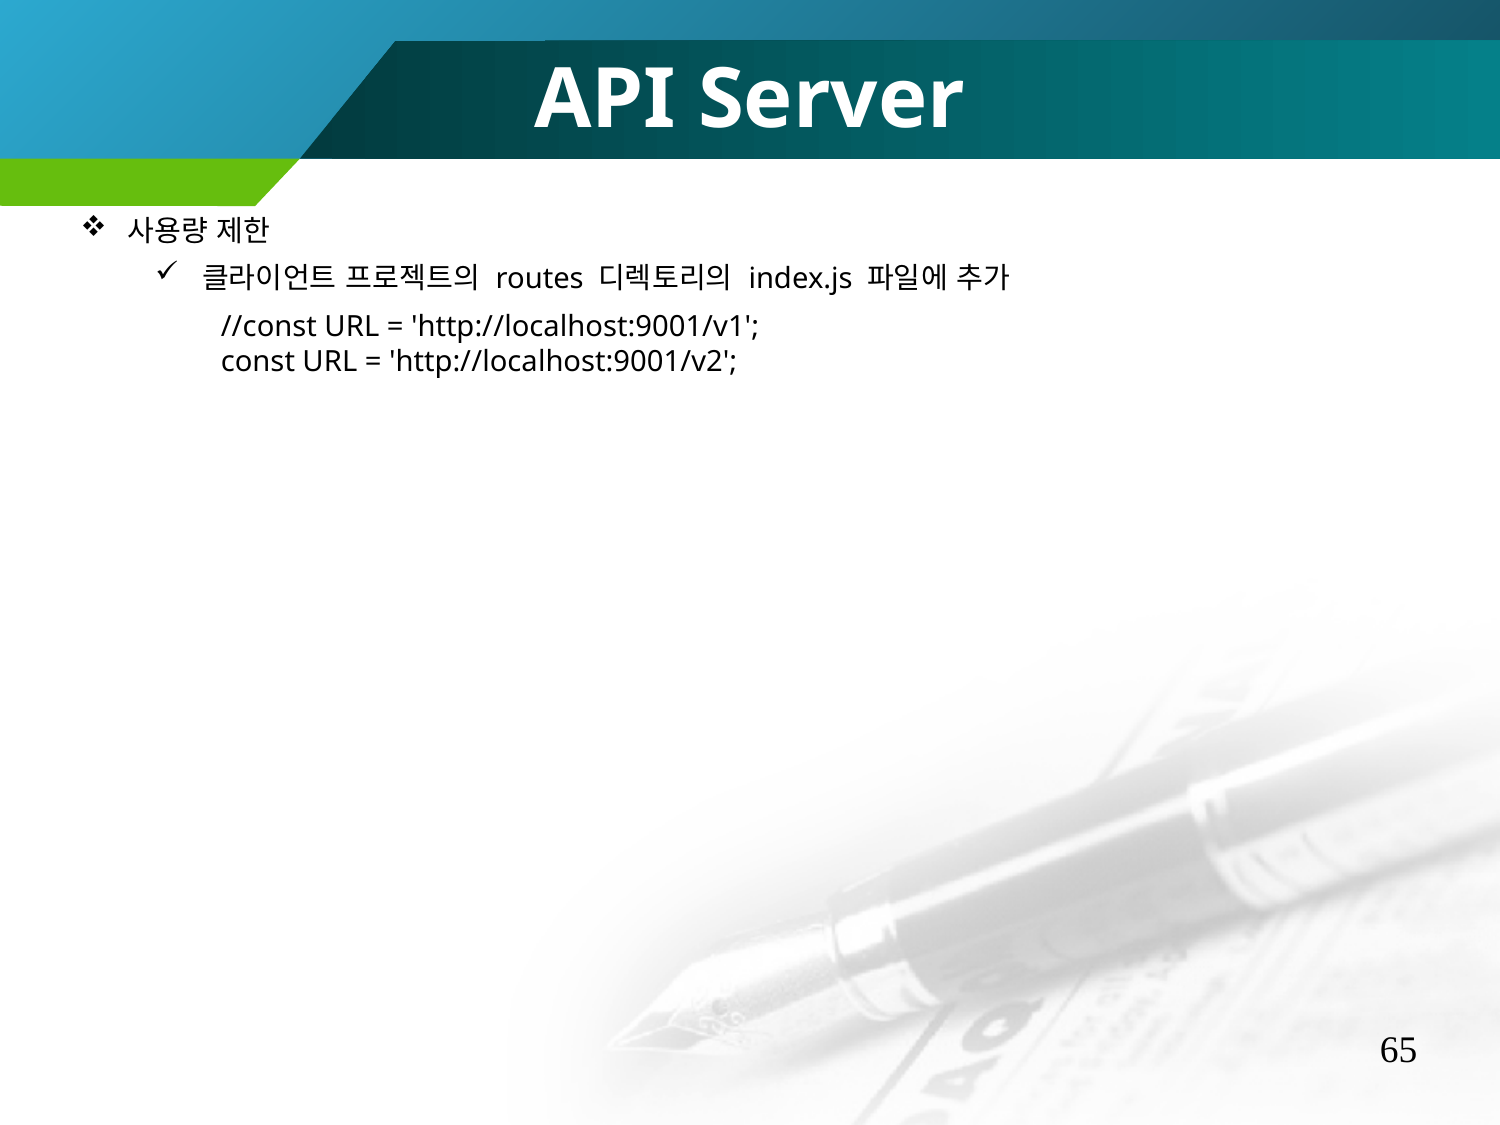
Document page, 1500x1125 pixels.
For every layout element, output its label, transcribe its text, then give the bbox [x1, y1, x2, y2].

text_box 사용량 제한 클라이언트 프로젝트의 routes 디렉토리의 index.js 파일에 추가 //const URL = 'http://localhost:9001/v1'; const URL = 'http://localhost:9001/v2'; [75, 207, 1421, 1095]
picture [490, 448, 1500, 1125]
text_box API Server [0, 37, 1500, 163]
